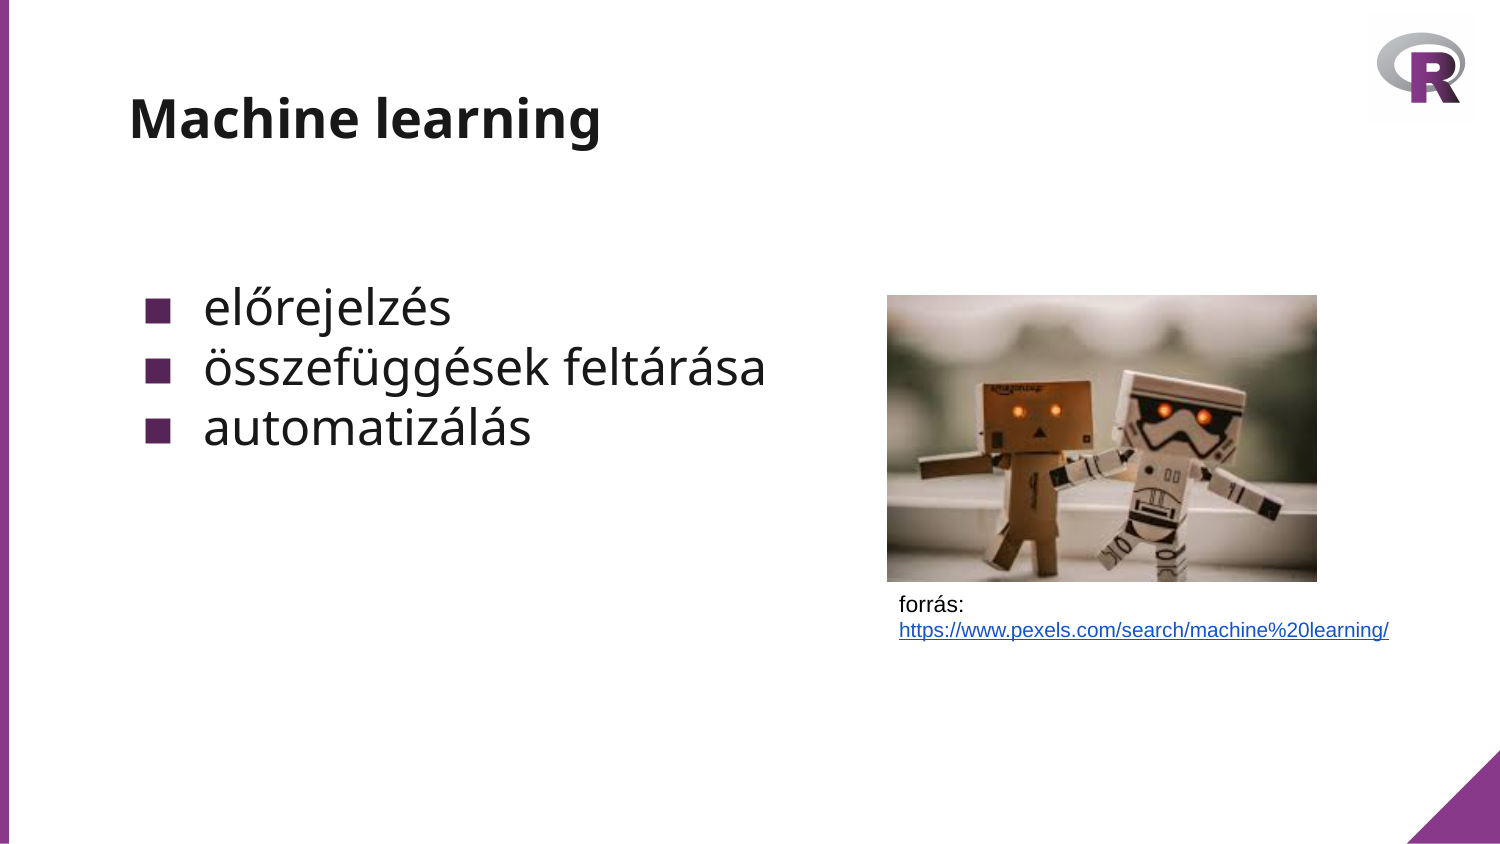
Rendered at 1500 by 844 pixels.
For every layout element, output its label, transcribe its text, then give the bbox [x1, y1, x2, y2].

text_box forrás: https://www.pexels.com/search/machine%20learning/ [884, 574, 1475, 677]
title Machine learning [113, 69, 643, 210]
picture [1367, 14, 1475, 122]
list előrejelzés összefüggések feltárása automatizálás [113, 260, 1094, 777]
picture [886, 295, 1317, 583]
